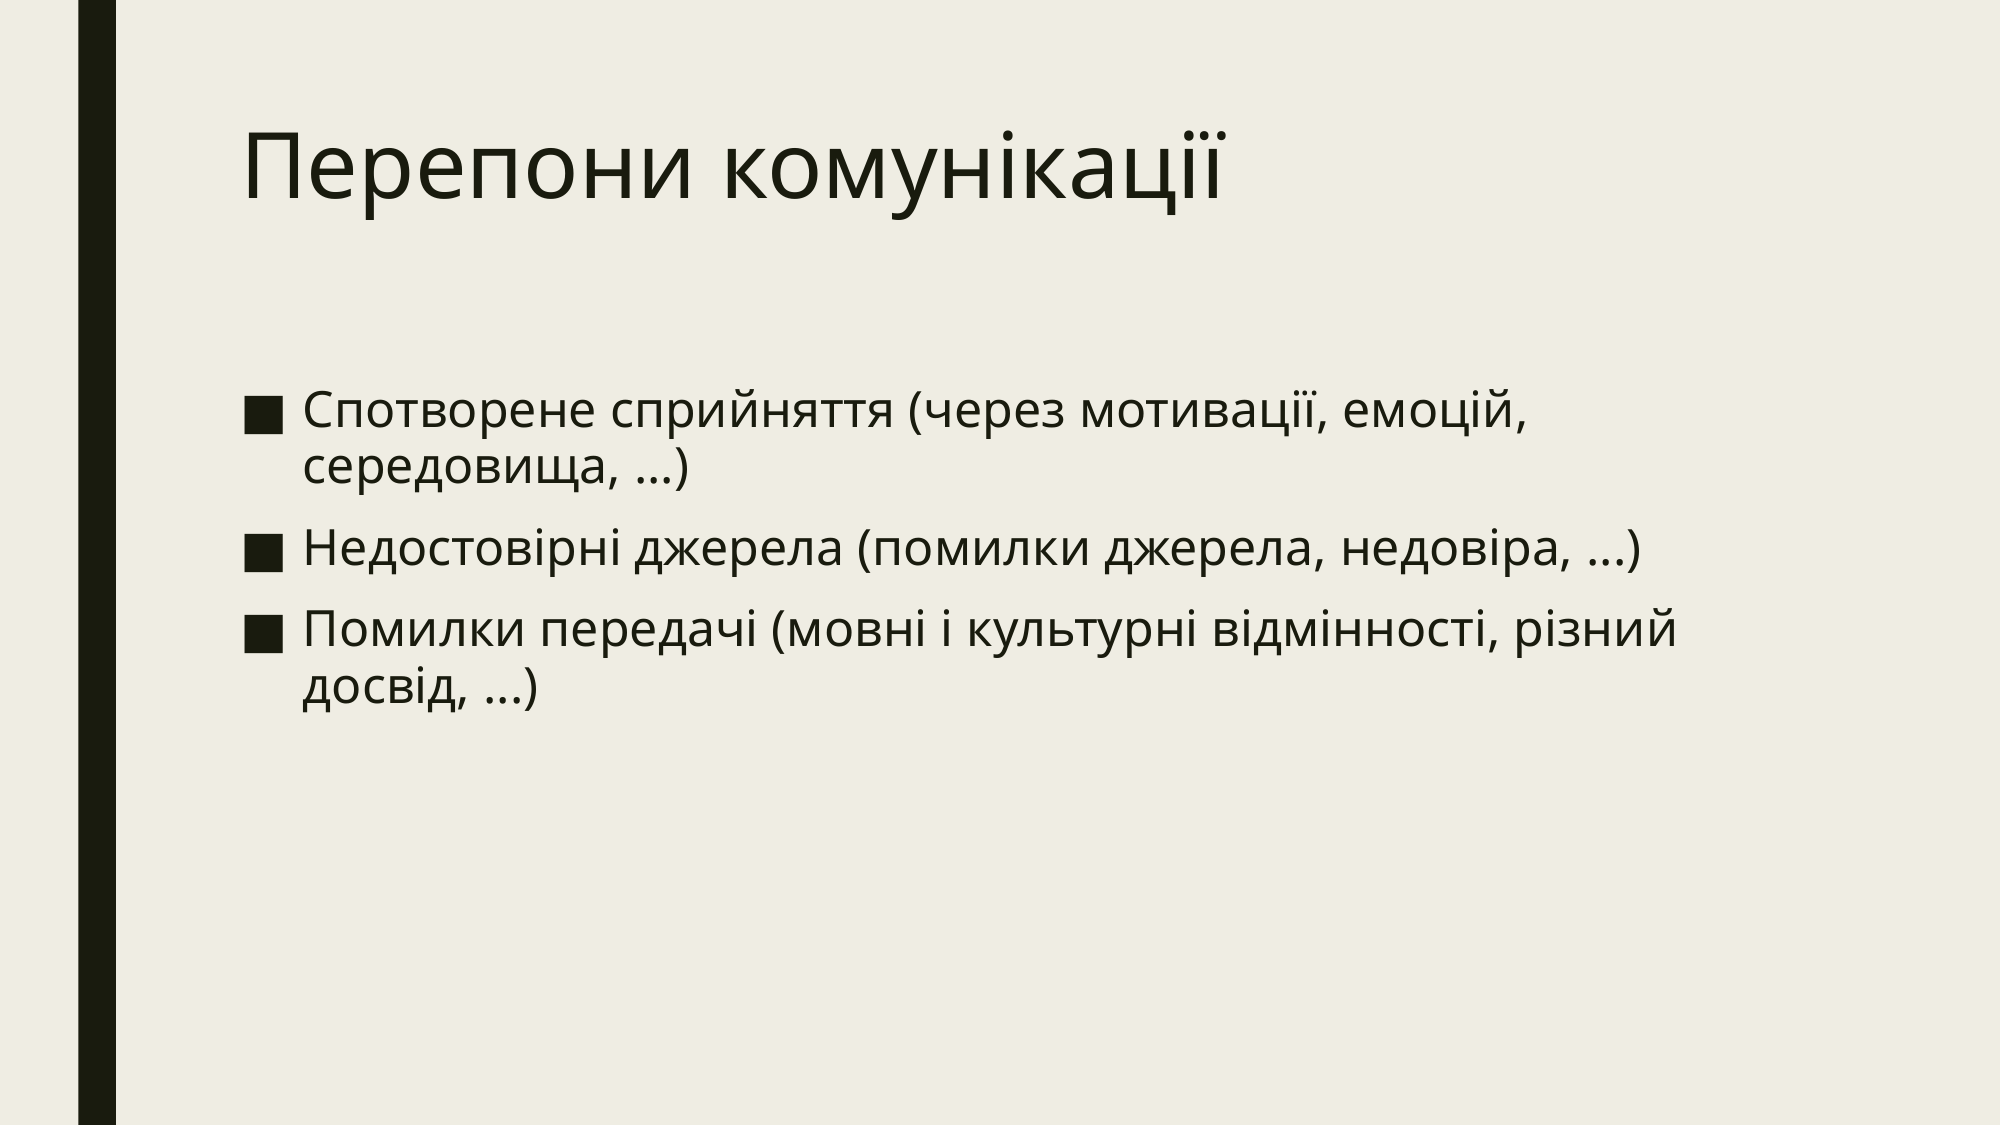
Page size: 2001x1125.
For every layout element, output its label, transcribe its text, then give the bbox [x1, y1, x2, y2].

list Спотворене сприйняття (через мотивації, емоцій, середовища, ...) Недостовірні джерела (помилки джерела, недовіра, ...) Помилки передачі (мовні і культурні відмінності, різний досвід, ...) [225, 375, 1800, 963]
title Перепони комунікації [225, 112, 1800, 357]
